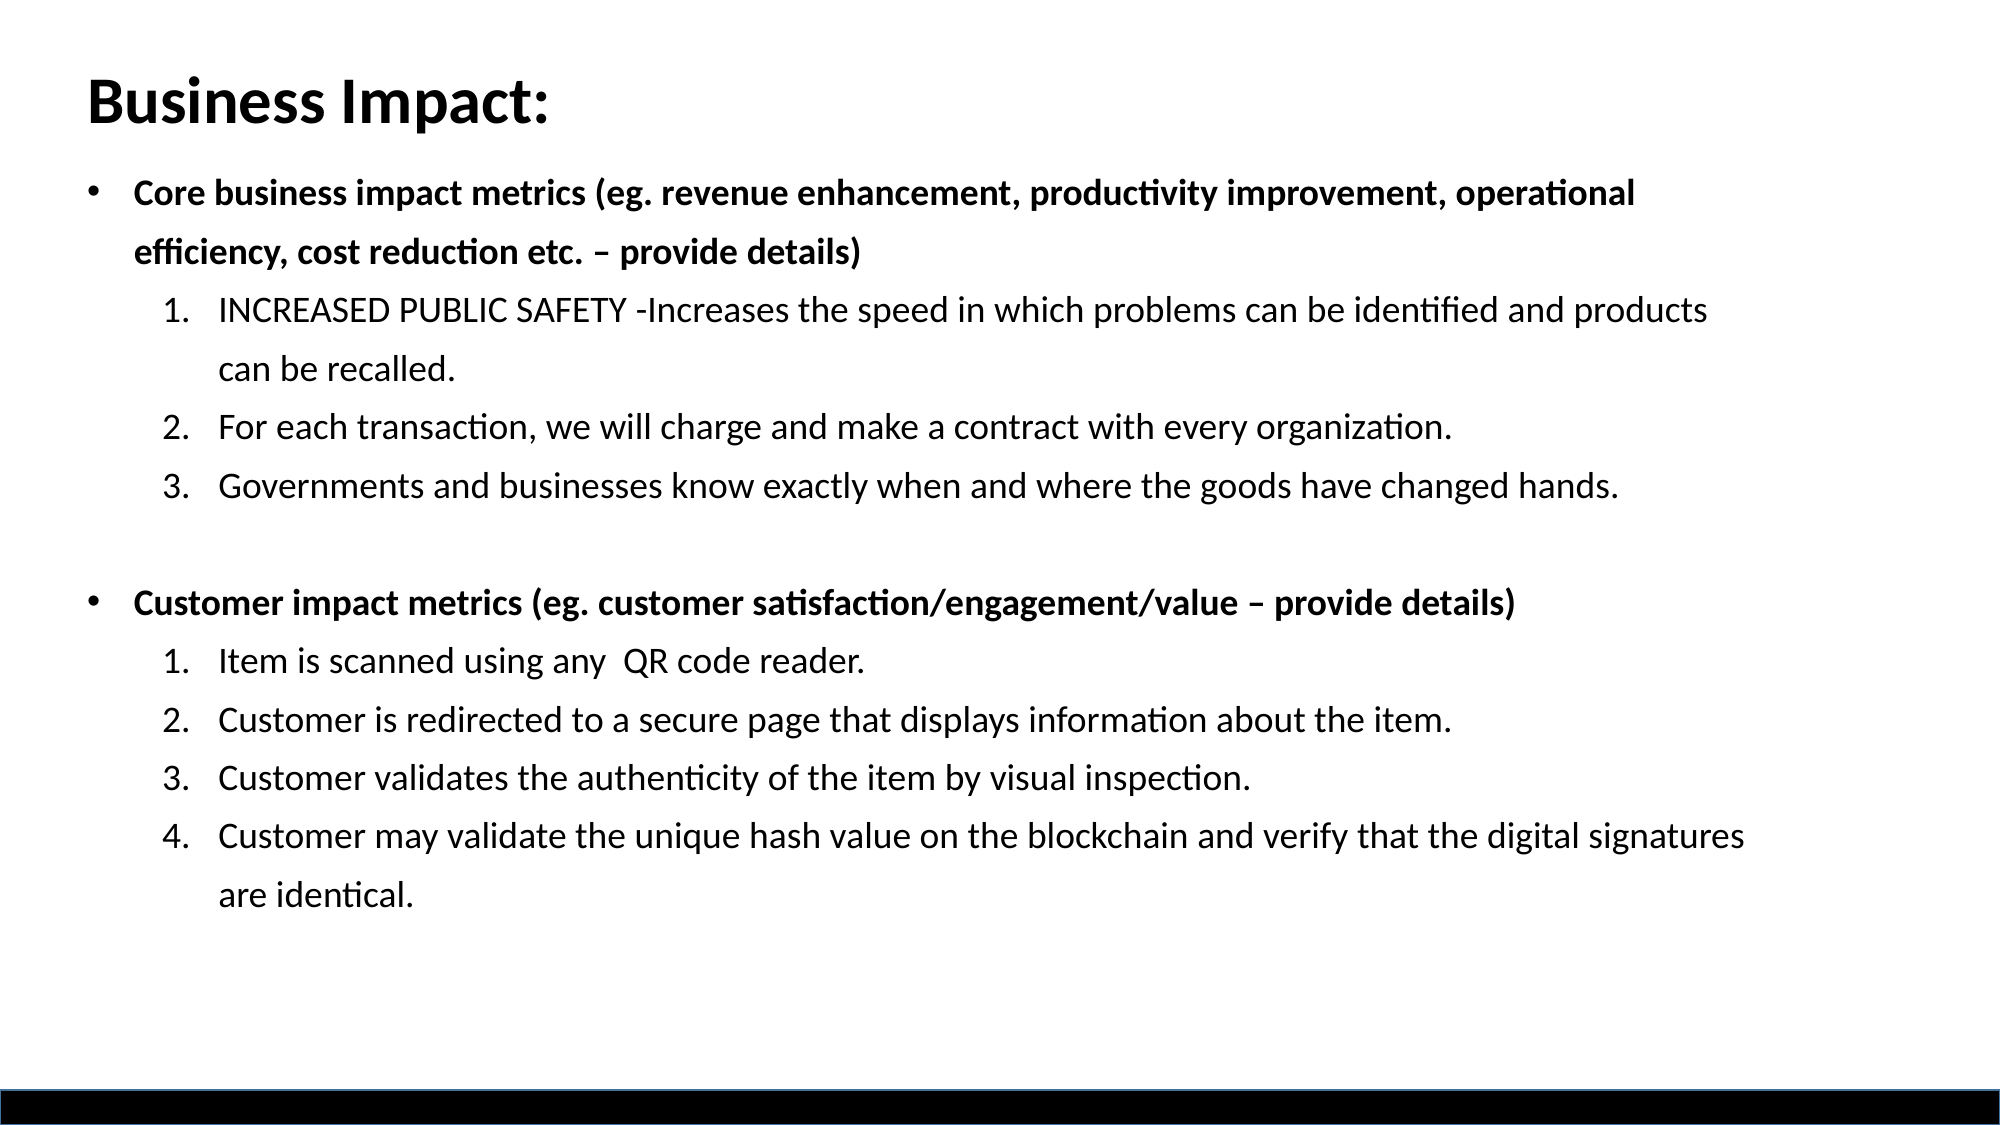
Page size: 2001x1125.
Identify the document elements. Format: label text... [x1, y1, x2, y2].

text_box [0, 1090, 2000, 1125]
text_box Core business impact metrics (eg. revenue enhancement, productivity improvement, operational efficiency, cost reduction etc. – provide details) INCREASED PUBLIC SAFETY -Increases the speed in which problems can be identified and products can be recalled. For each transaction, we will charge and make a contract with every organization. Governments and businesses know exactly when and where the goods have changed hands. Customer impact metrics (eg. customer satisfaction/engagement/value – provide details) Item is scanned using any QR code reader. Customer is redirected to a secure page that displays information about the item. Customer validates the authenticity of the item by visual inspection. Customer may validate the unique hash value on the blockchain and verify that the digital signatures are identical. [72, 57, 1762, 1020]
